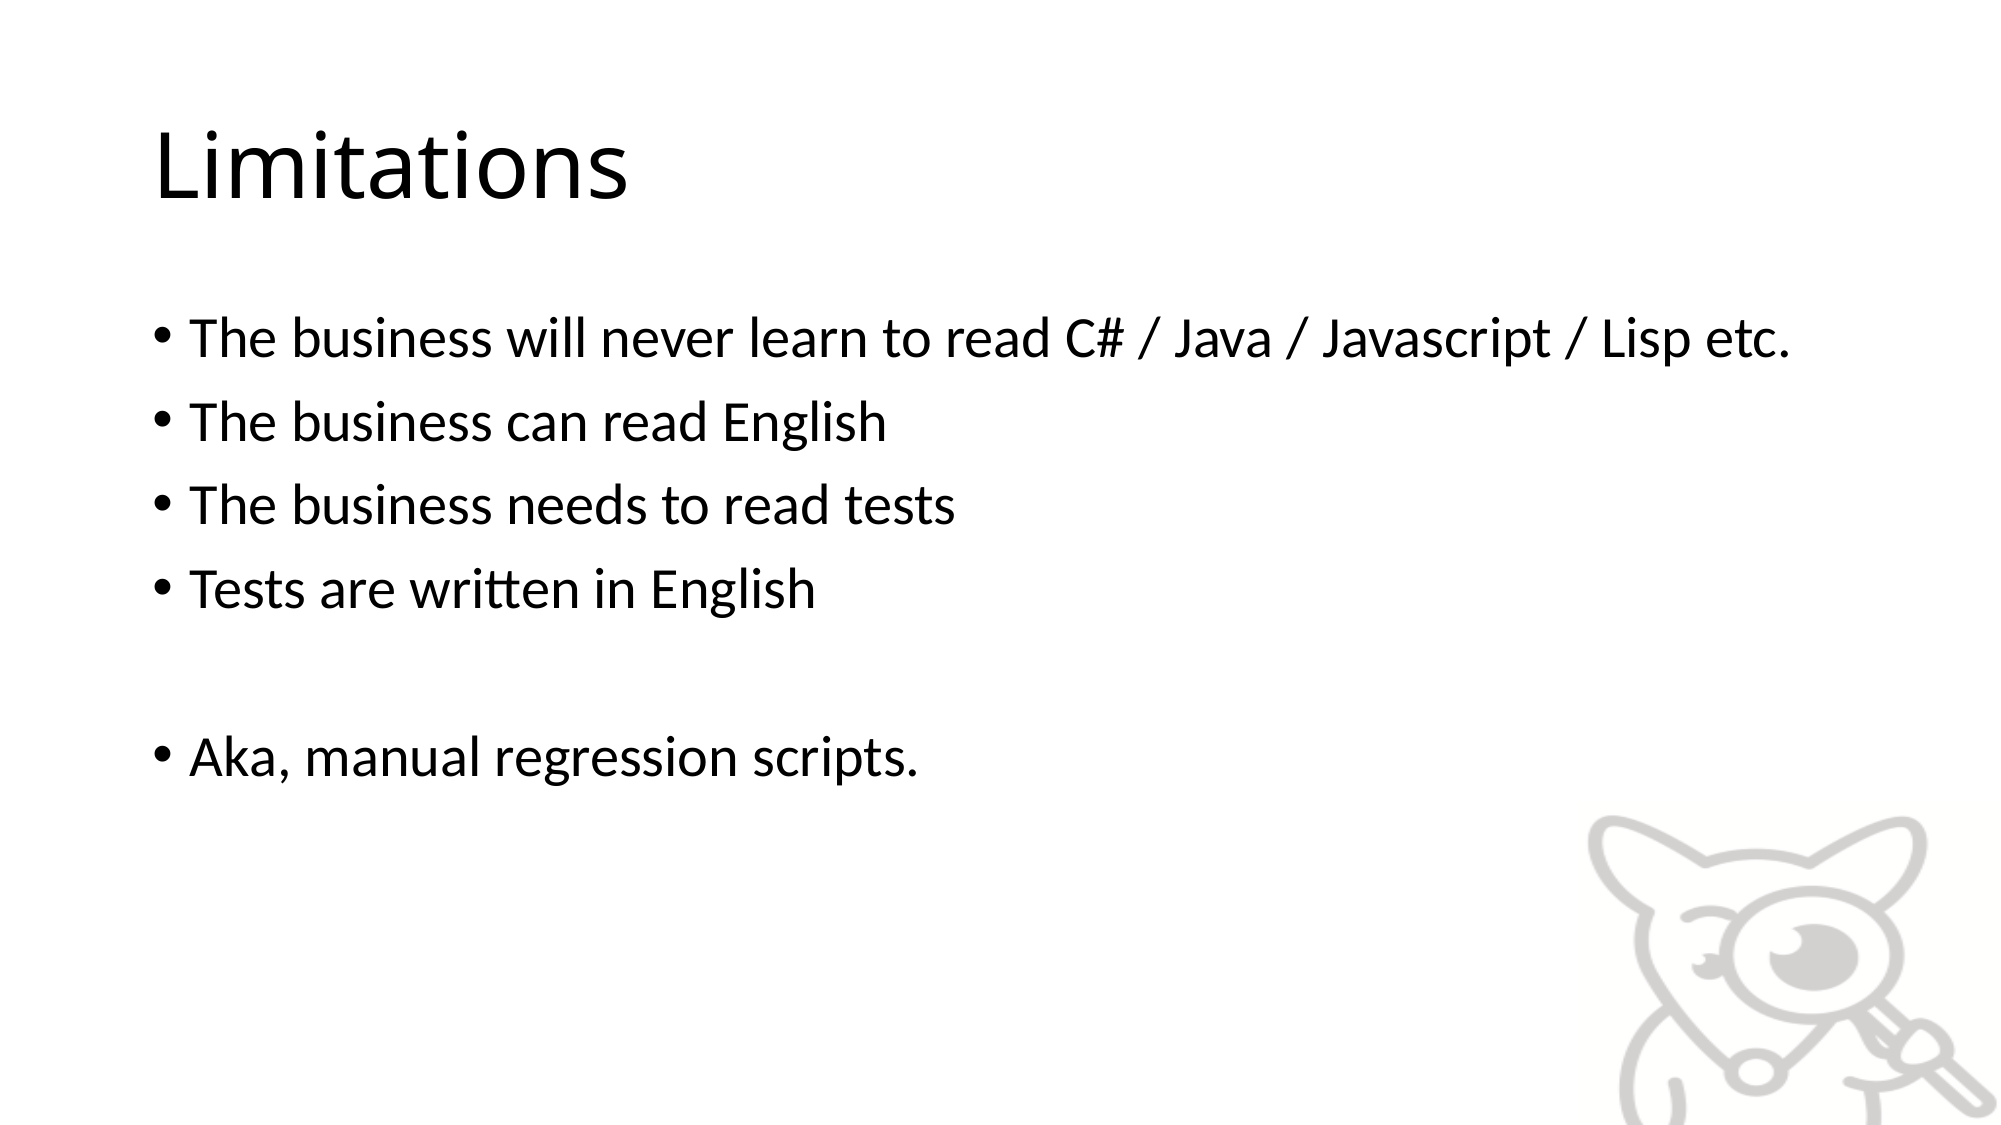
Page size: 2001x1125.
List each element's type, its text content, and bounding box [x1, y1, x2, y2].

title Limitations [137, 59, 1863, 278]
list The business will never learn to read C# / Java / Javascript / Lisp etc. The business can read English The business needs to read tests Tests are written in English Aka, manual regression scripts. [137, 299, 1863, 1014]
